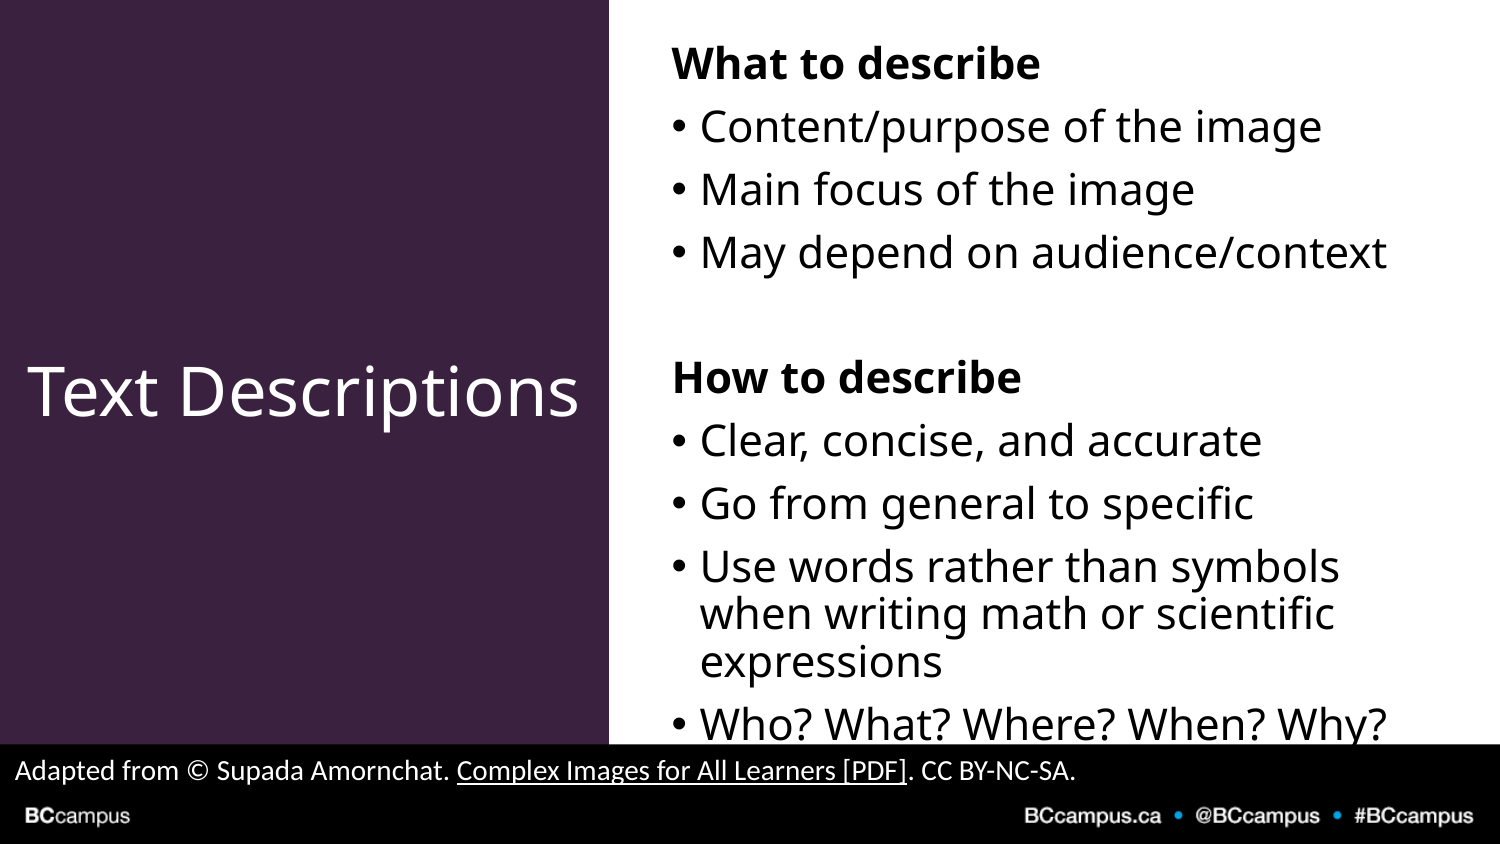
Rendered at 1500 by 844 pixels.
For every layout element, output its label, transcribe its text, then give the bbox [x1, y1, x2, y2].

title Text Descriptions [0, 0, 609, 744]
text_box Adapted from © Supada Amornchat. Complex Images for All Learners [PDF]. CC BY-NC-SA. [0, 744, 1500, 794]
picture [0, 794, 1500, 844]
list What to describe Content/purpose of the image Main focus of the image May depend on audience/context How to describe Clear, concise, and accurate Go from general to specific Use words rather than symbols when writing math or scientific expressions Who? What? Where? When? Why? [656, 34, 1472, 737]
picture [609, 0, 1500, 744]
